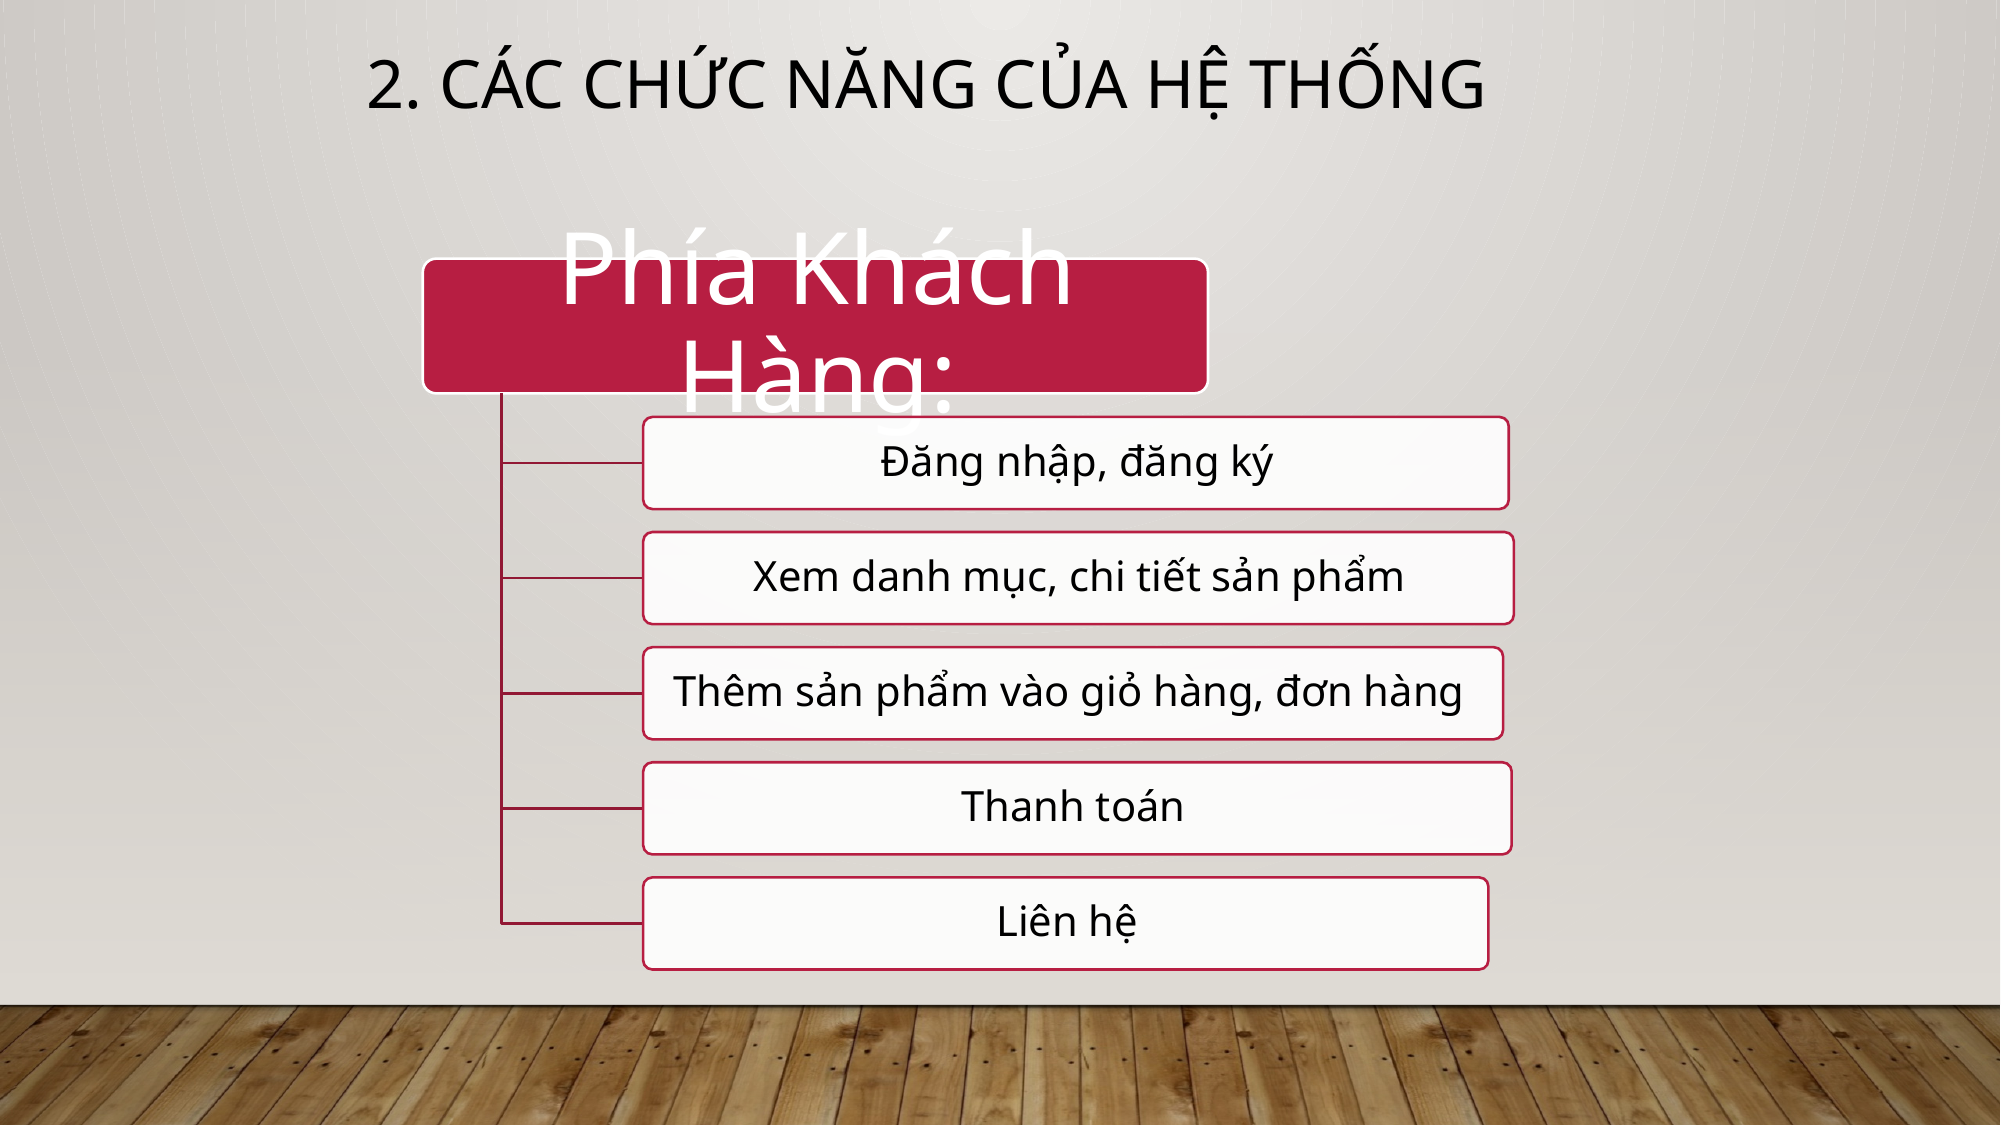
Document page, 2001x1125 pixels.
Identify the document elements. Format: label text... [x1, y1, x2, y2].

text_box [277, 258, 1723, 971]
picture [0, 1005, 2000, 1125]
text_box 2. CÁC CHỨC NĂNG CỦA HỆ THỐNG [351, 34, 1595, 129]
